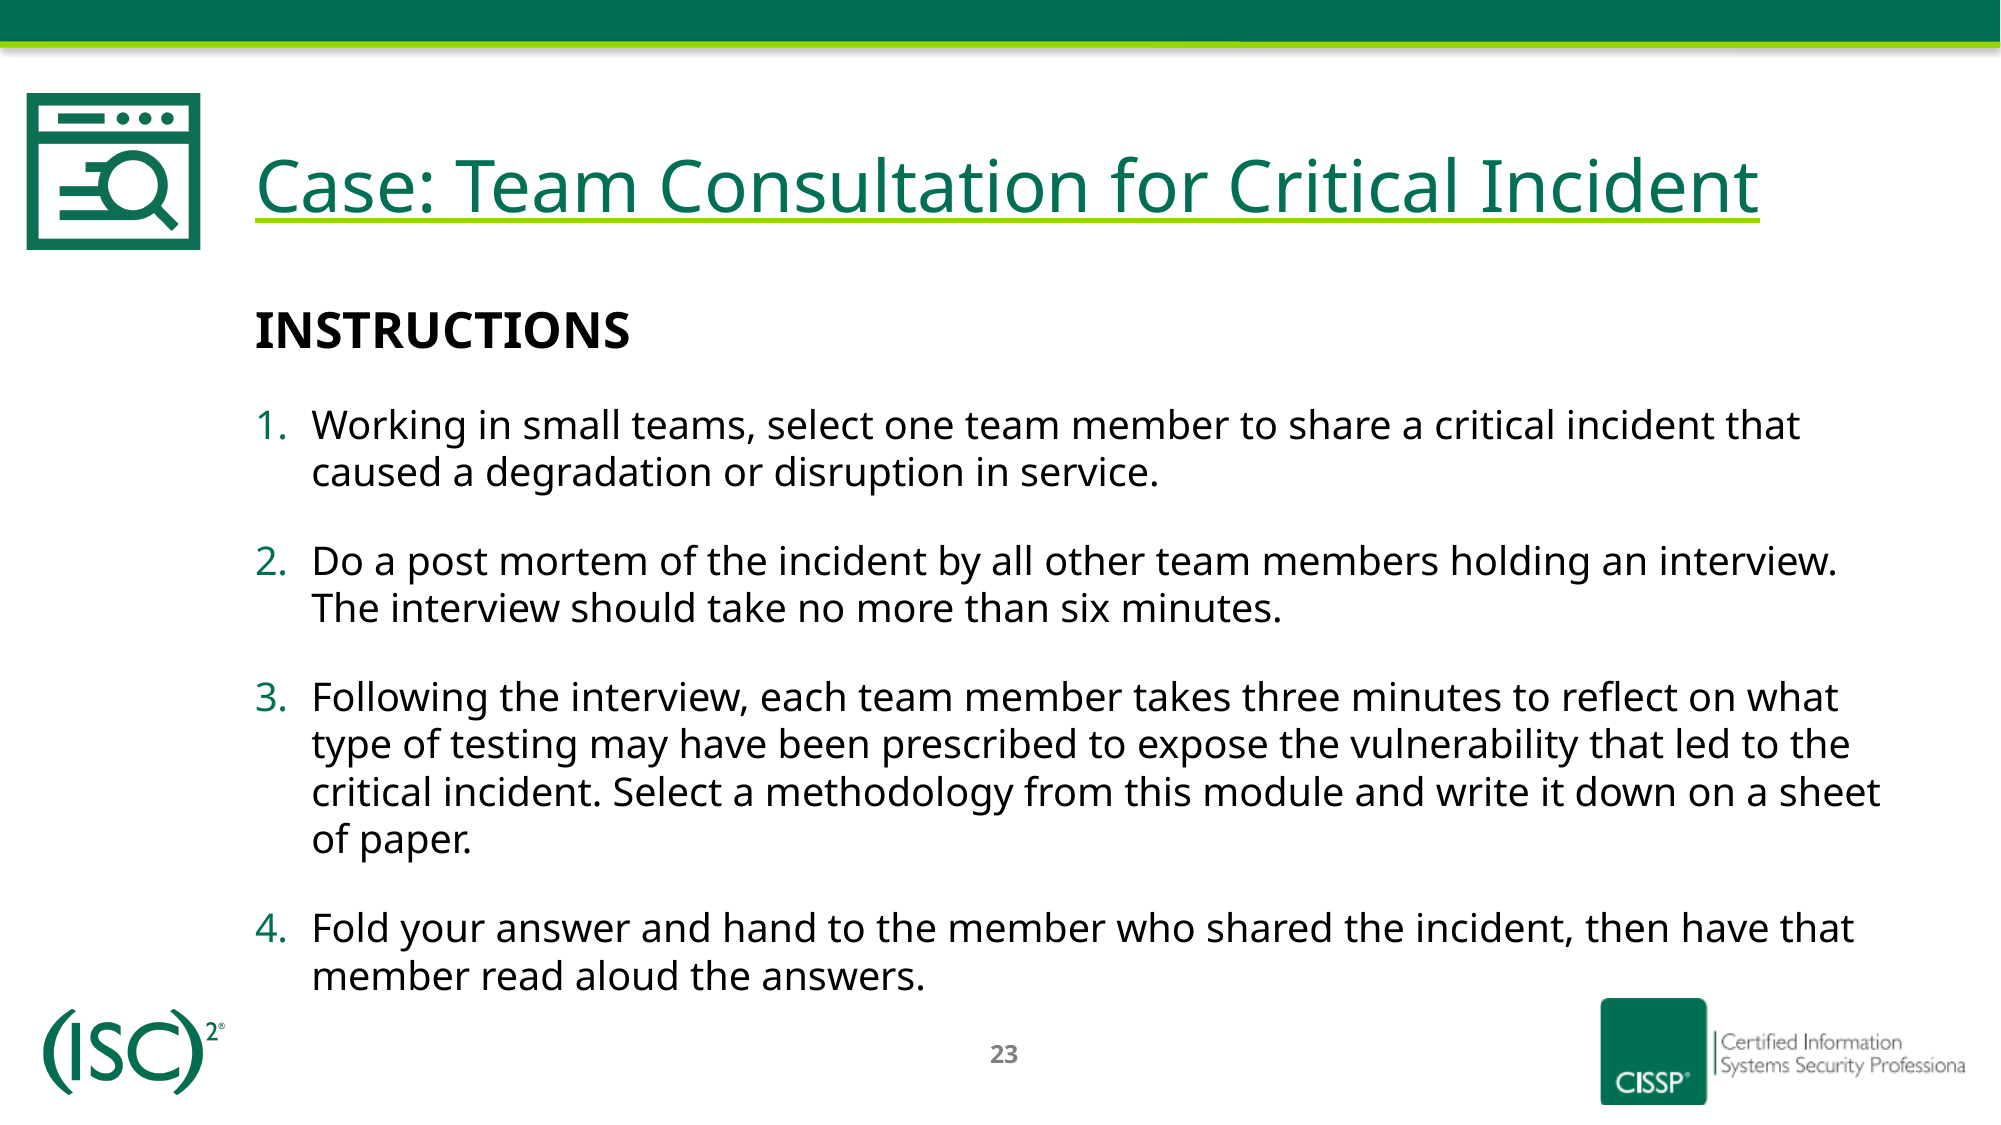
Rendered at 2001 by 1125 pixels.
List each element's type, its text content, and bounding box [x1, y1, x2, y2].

title Case: Team Consultation for Critical Incident [240, 91, 1951, 280]
picture [40, 1005, 228, 1099]
list INSTRUCTIONS Working in small teams, select one team member to share a critical incident that caused a degradation or disruption in service. Do a post mortem of the incident by all other team members holding an interview. The interview should take no more than six minutes. Following the interview, each team member takes three minutes to reflect on what type of testing may have been prescribed to expose the vulnerability that led to the critical incident. Select a methodology from this module and write it down on a sheet of paper. Fold your answer and hand to the member who shared the incident, then have that member read aloud the answers. [240, 291, 1910, 1006]
picture [26, 93, 201, 251]
